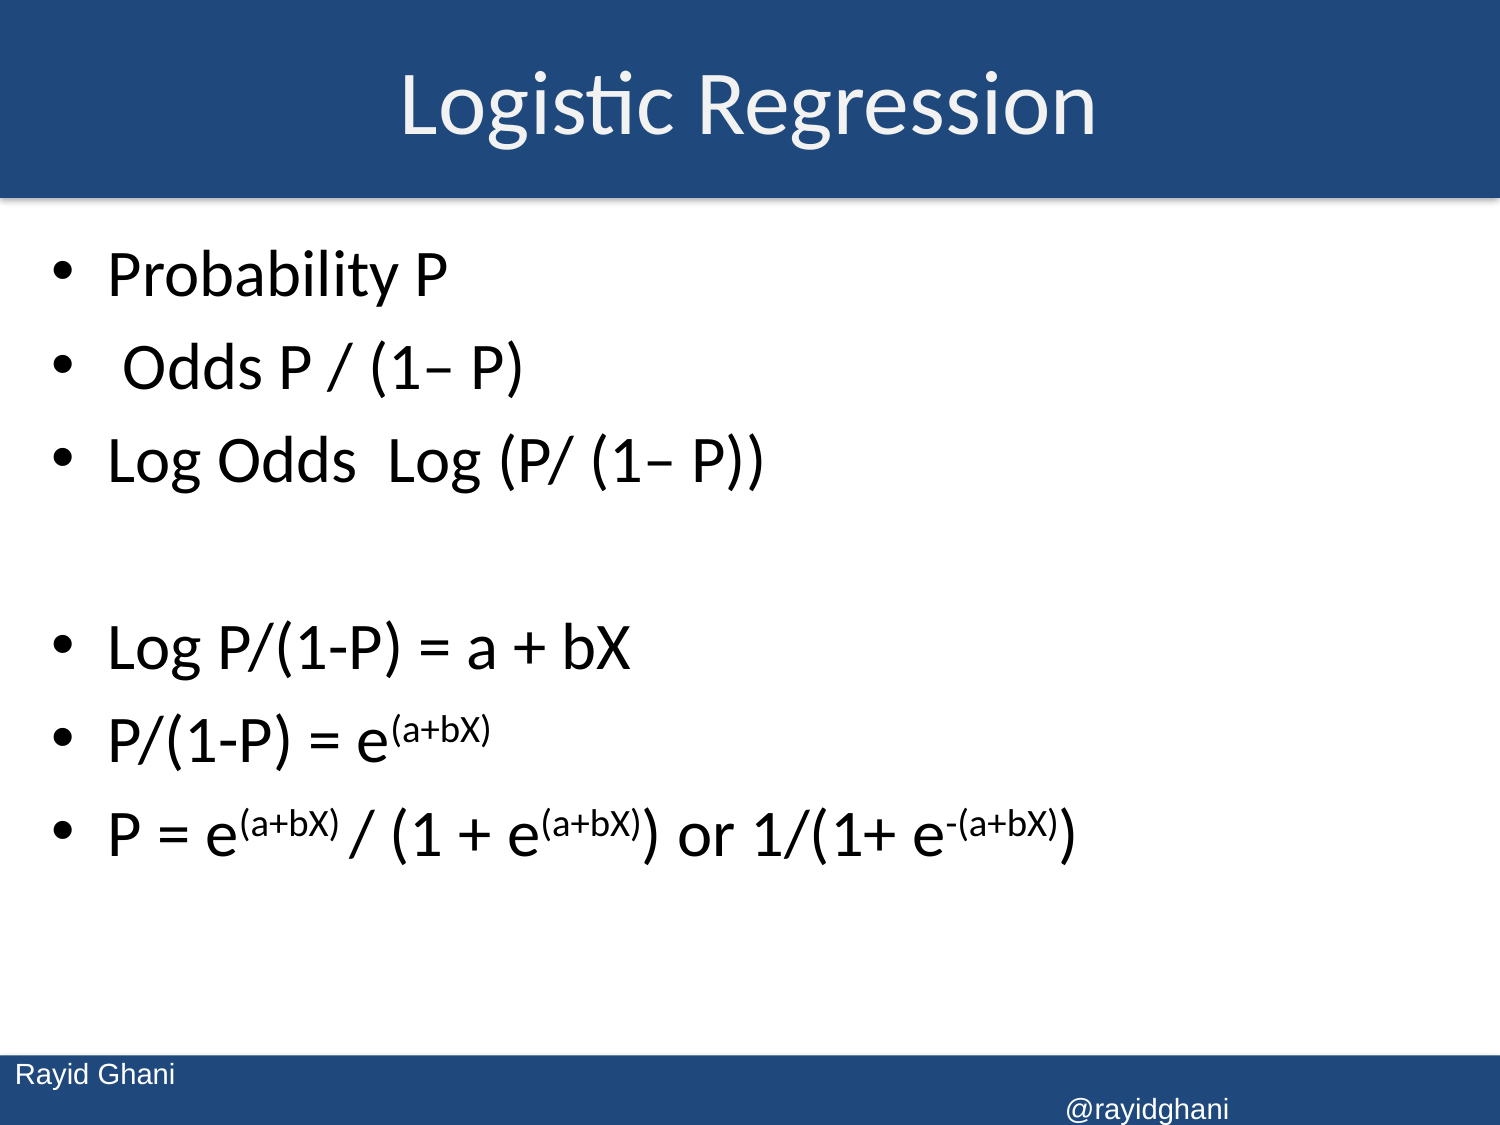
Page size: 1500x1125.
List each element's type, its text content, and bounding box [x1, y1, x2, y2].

title Logistic Regression [0, 3, 1500, 192]
list Probability P Odds P / (1– P) Log Odds Log (P/ (1– P)) Log P/(1-P) = a + bX P/(1-P) = e(a+bX) P = e(a+bX) / (1 + e(a+bX)) or 1/(1+ e-(a+bX)) [36, 222, 1472, 1035]
